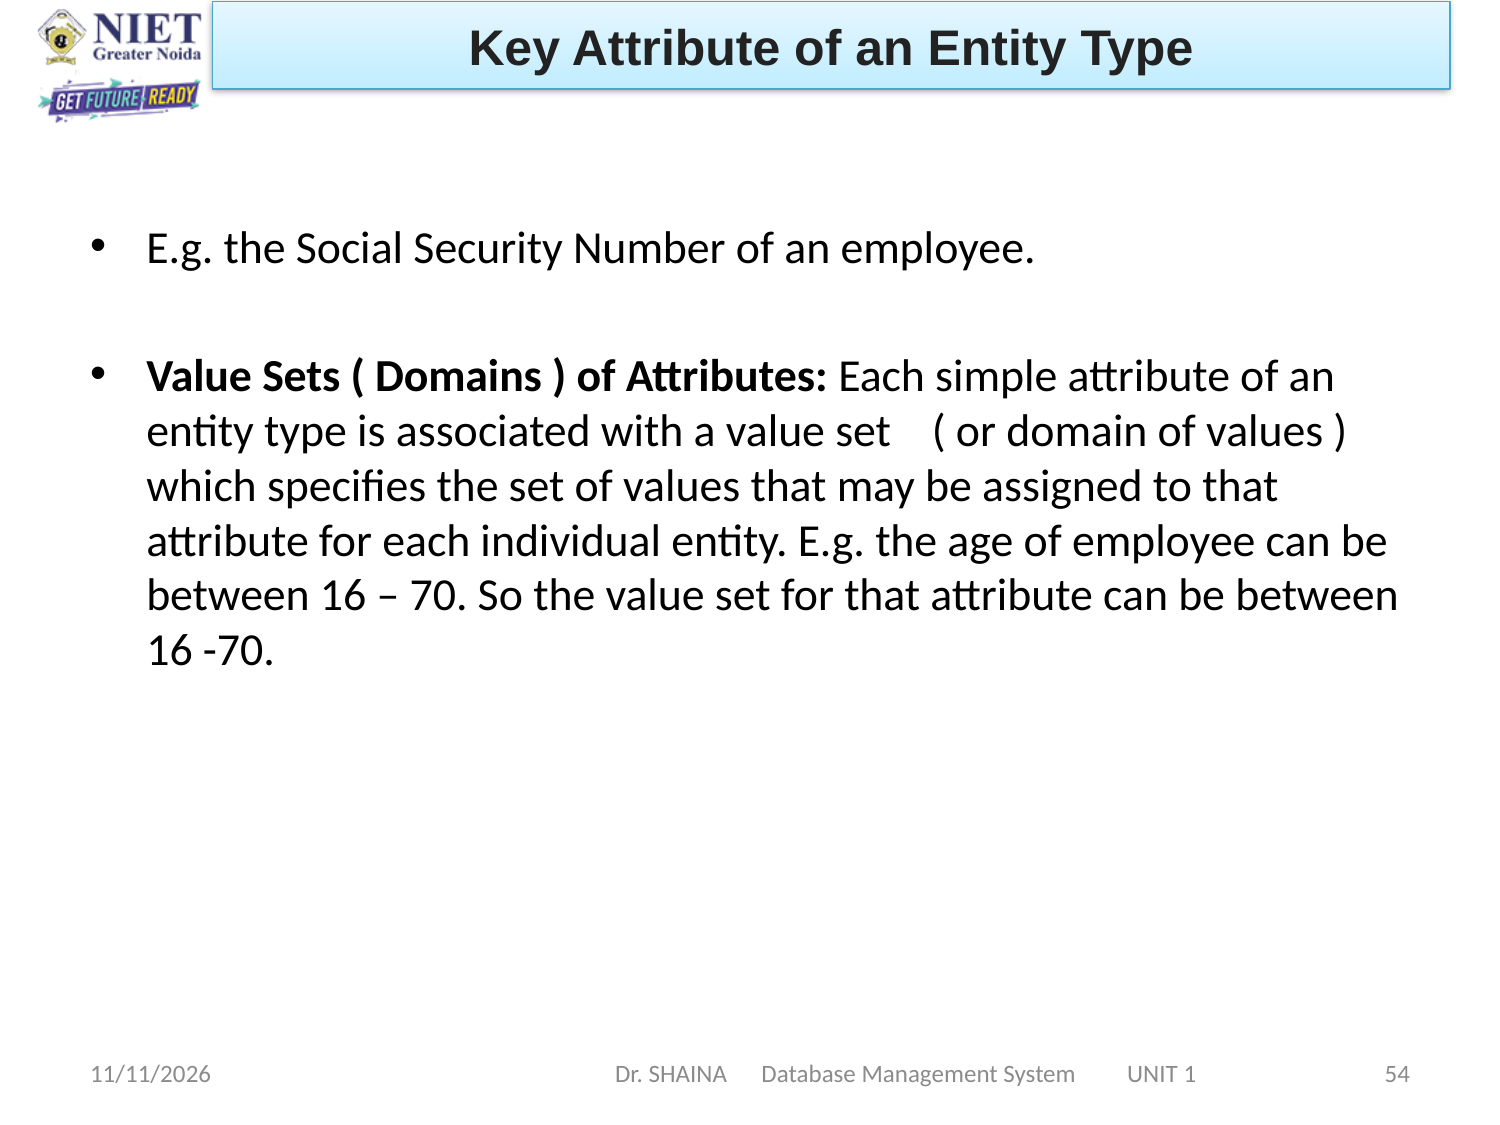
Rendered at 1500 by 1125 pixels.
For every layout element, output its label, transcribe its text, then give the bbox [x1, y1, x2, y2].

footer Dr. SHAINA Database Management System UNIT 1 [512, 1042, 1074, 1103]
picture [0, 0, 238, 133]
slide_number 54 [1074, 1042, 1425, 1103]
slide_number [75, 1042, 425, 1103]
title Key Attribute of an Entity Type [240, 1, 1451, 90]
list E.g. the Social Security Number of an employee. Value Sets ( Domains ) of Attributes: Each simple attribute of an entity type is associated with a value set ( or domain of values ) which specifies the set of values that may be assigned to that attribute for each individual entity. E.g. the age of employee can be between 16 – 70. So the value set for that attribute can be between 16 -70. [75, 135, 1425, 1005]
